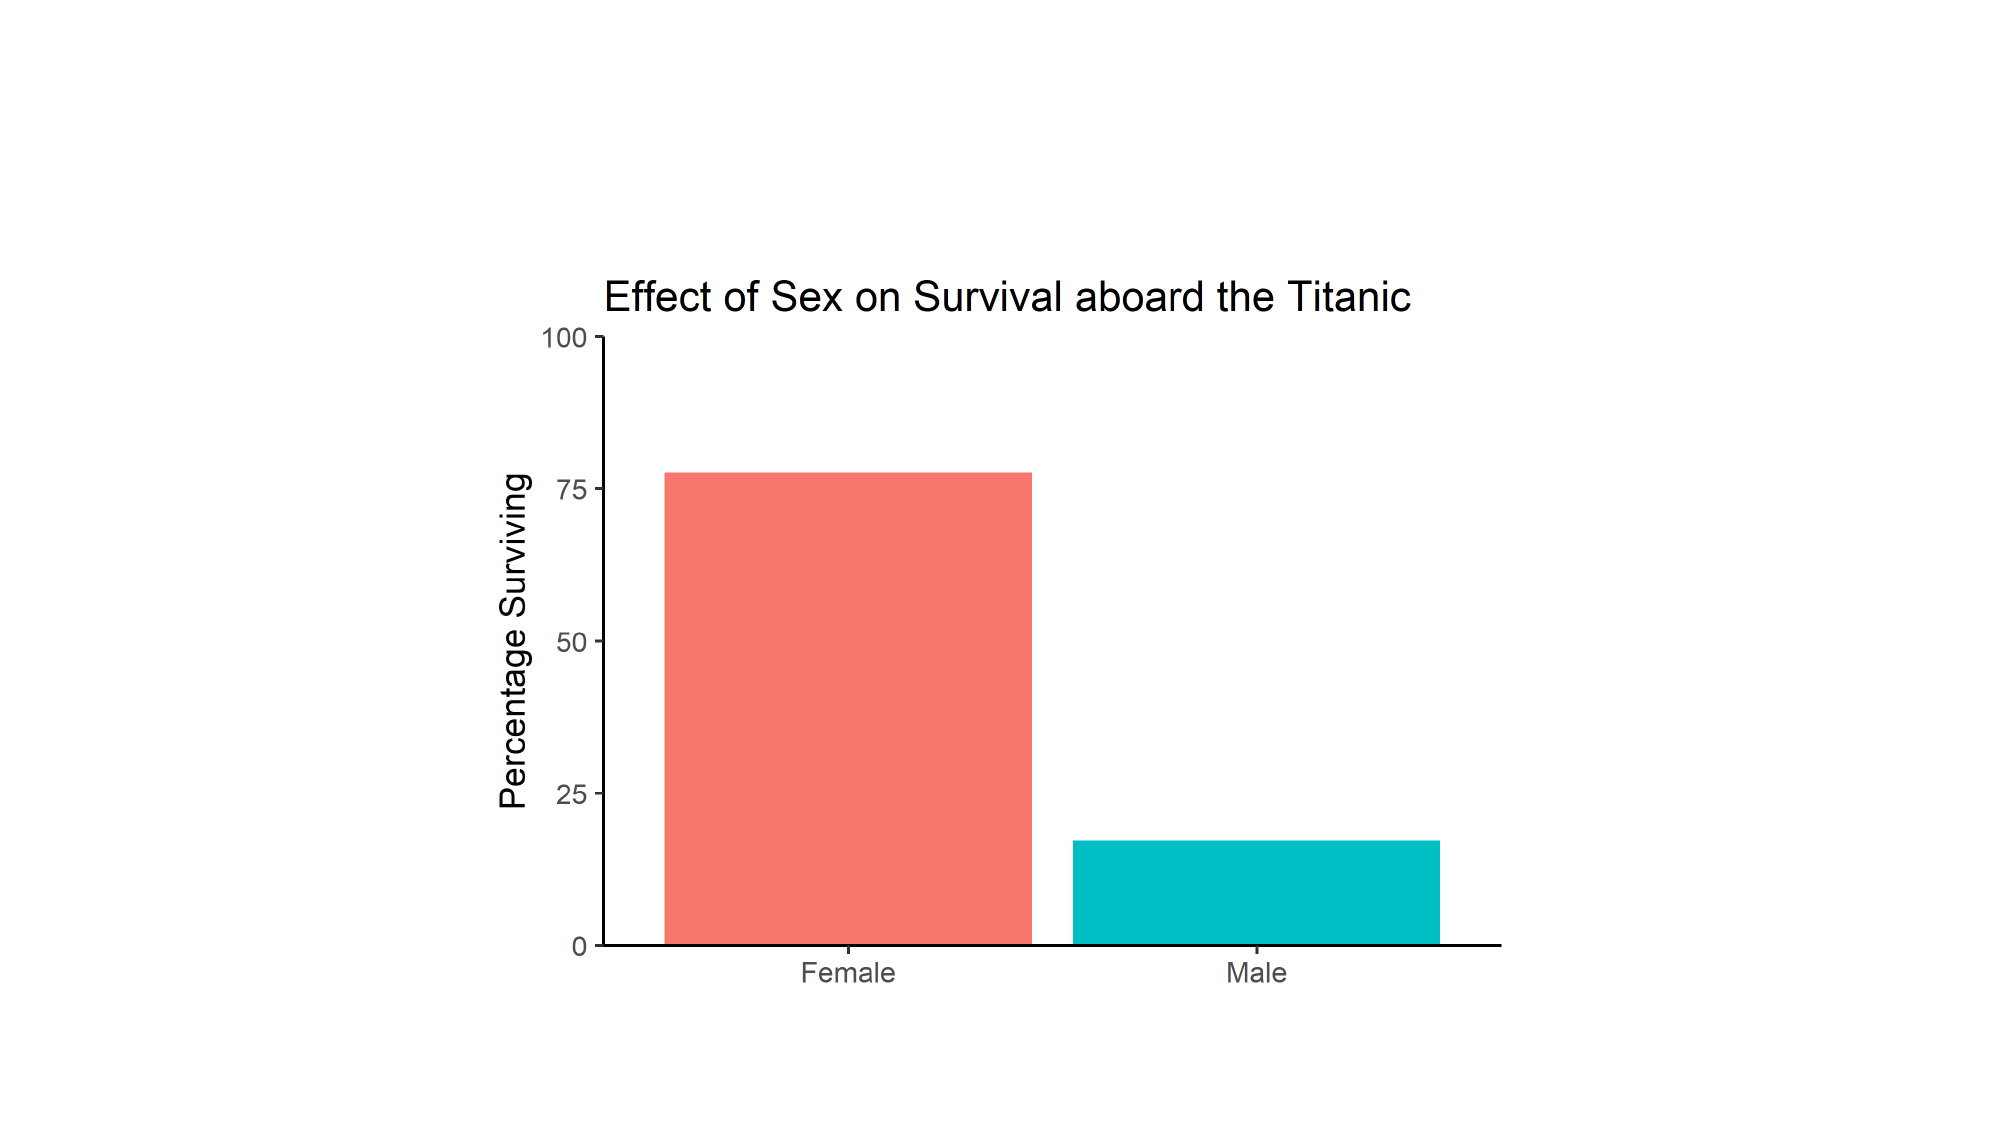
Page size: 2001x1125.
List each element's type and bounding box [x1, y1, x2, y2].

picture [481, 262, 1519, 1005]
